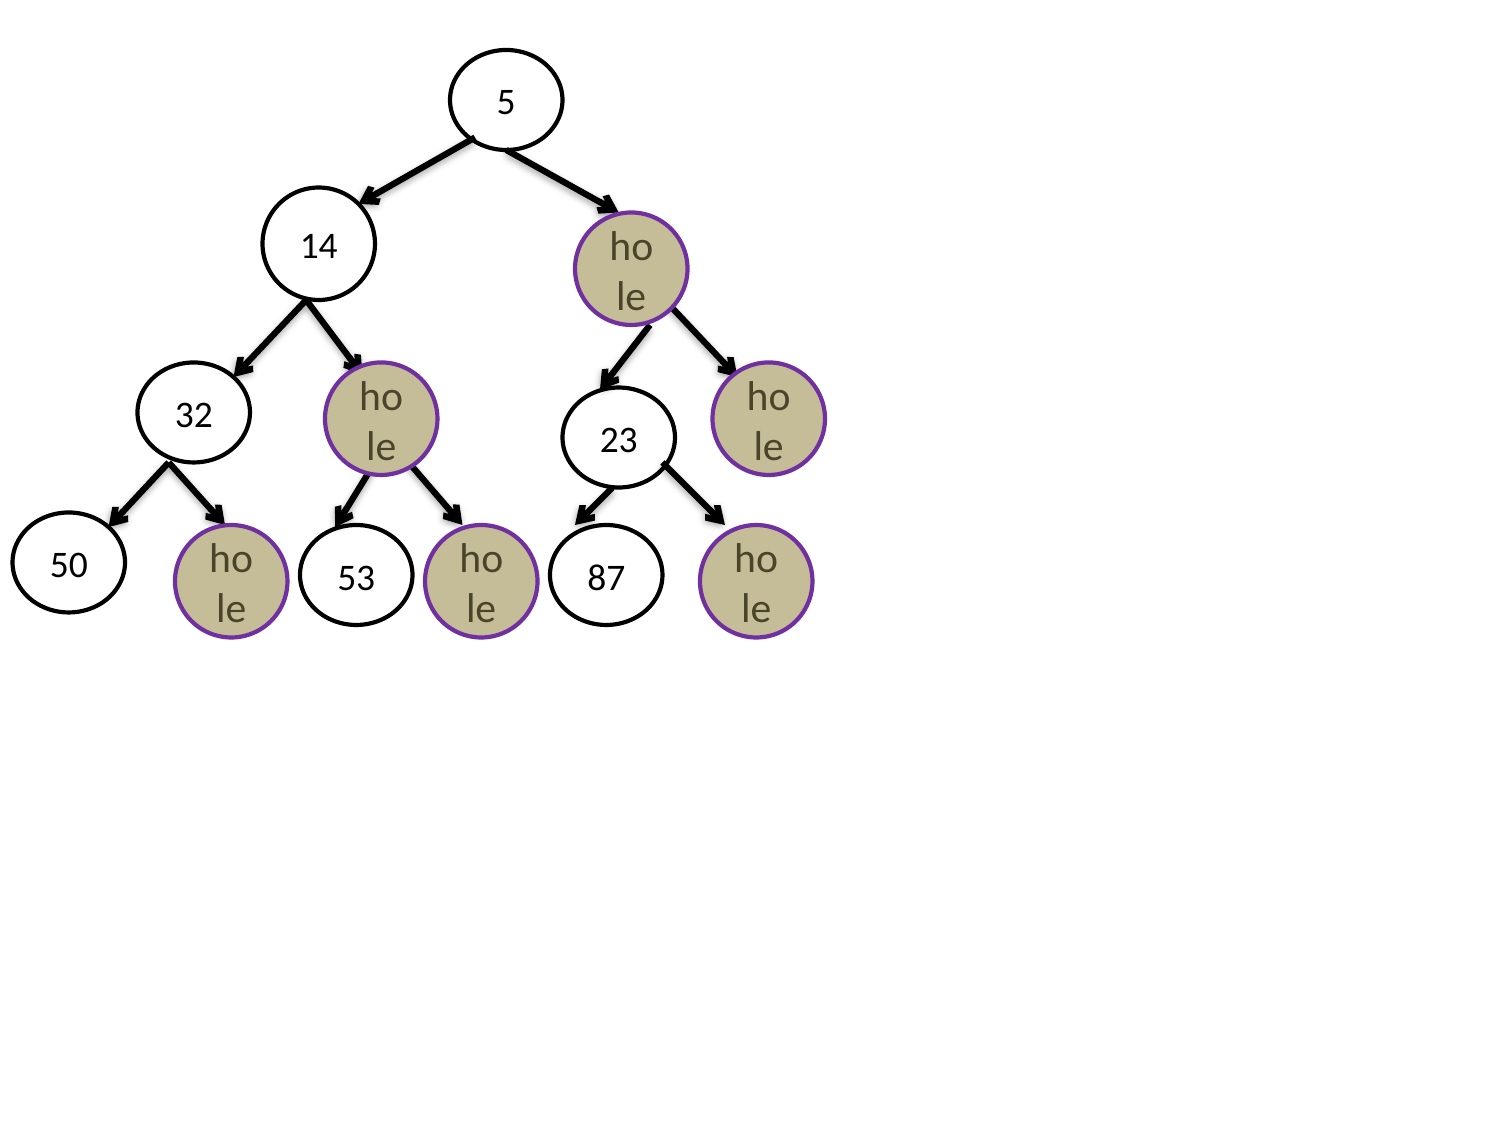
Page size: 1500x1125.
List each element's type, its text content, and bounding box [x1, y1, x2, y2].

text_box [358, 137, 476, 205]
text_box 5 [447, 47, 565, 152]
text_box hole [697, 522, 815, 640]
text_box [390, 452, 468, 520]
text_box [664, 299, 738, 378]
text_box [307, 299, 363, 376]
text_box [322, 474, 385, 515]
text_box 87 [547, 523, 665, 628]
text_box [592, 332, 658, 383]
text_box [233, 299, 307, 378]
text_box 14 [260, 185, 378, 298]
text_box hole [322, 360, 440, 473]
text_box hole [710, 360, 828, 478]
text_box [108, 462, 166, 528]
text_box hole [572, 210, 690, 328]
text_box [530, 124, 594, 238]
text_box 53 [297, 524, 415, 628]
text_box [662, 462, 726, 526]
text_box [168, 462, 226, 526]
text_box hole [172, 522, 290, 640]
text_box 23 [560, 390, 678, 490]
text_box 32 [135, 360, 253, 460]
text_box hole [422, 522, 540, 640]
text_box 50 [10, 510, 128, 615]
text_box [574, 487, 613, 526]
